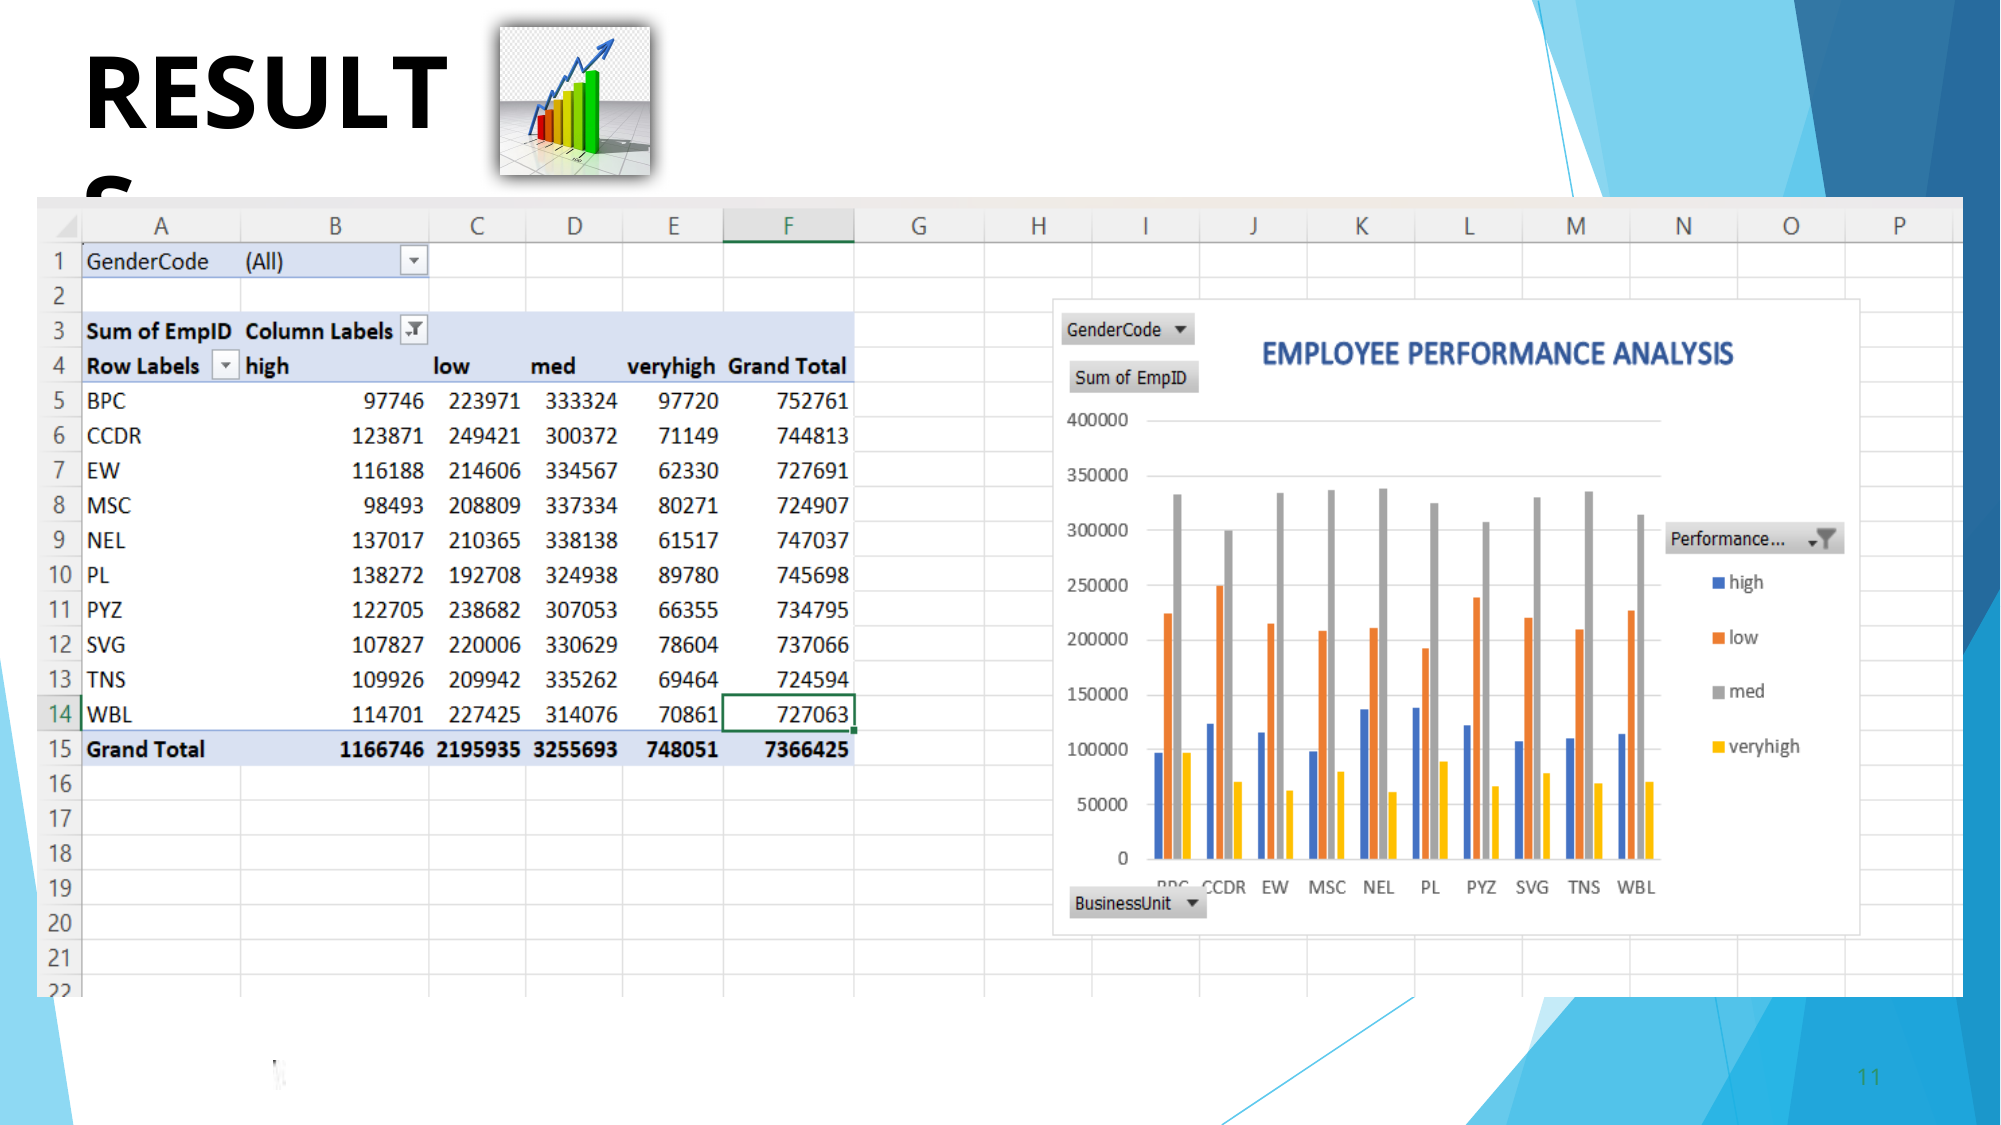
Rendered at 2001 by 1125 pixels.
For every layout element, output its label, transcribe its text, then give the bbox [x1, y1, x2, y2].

title RESULTS [79, 25, 481, 197]
text_box 11 [1849, 1061, 1888, 1095]
picture [37, 197, 1963, 997]
picture [499, 27, 650, 175]
picture [273, 1060, 286, 1090]
